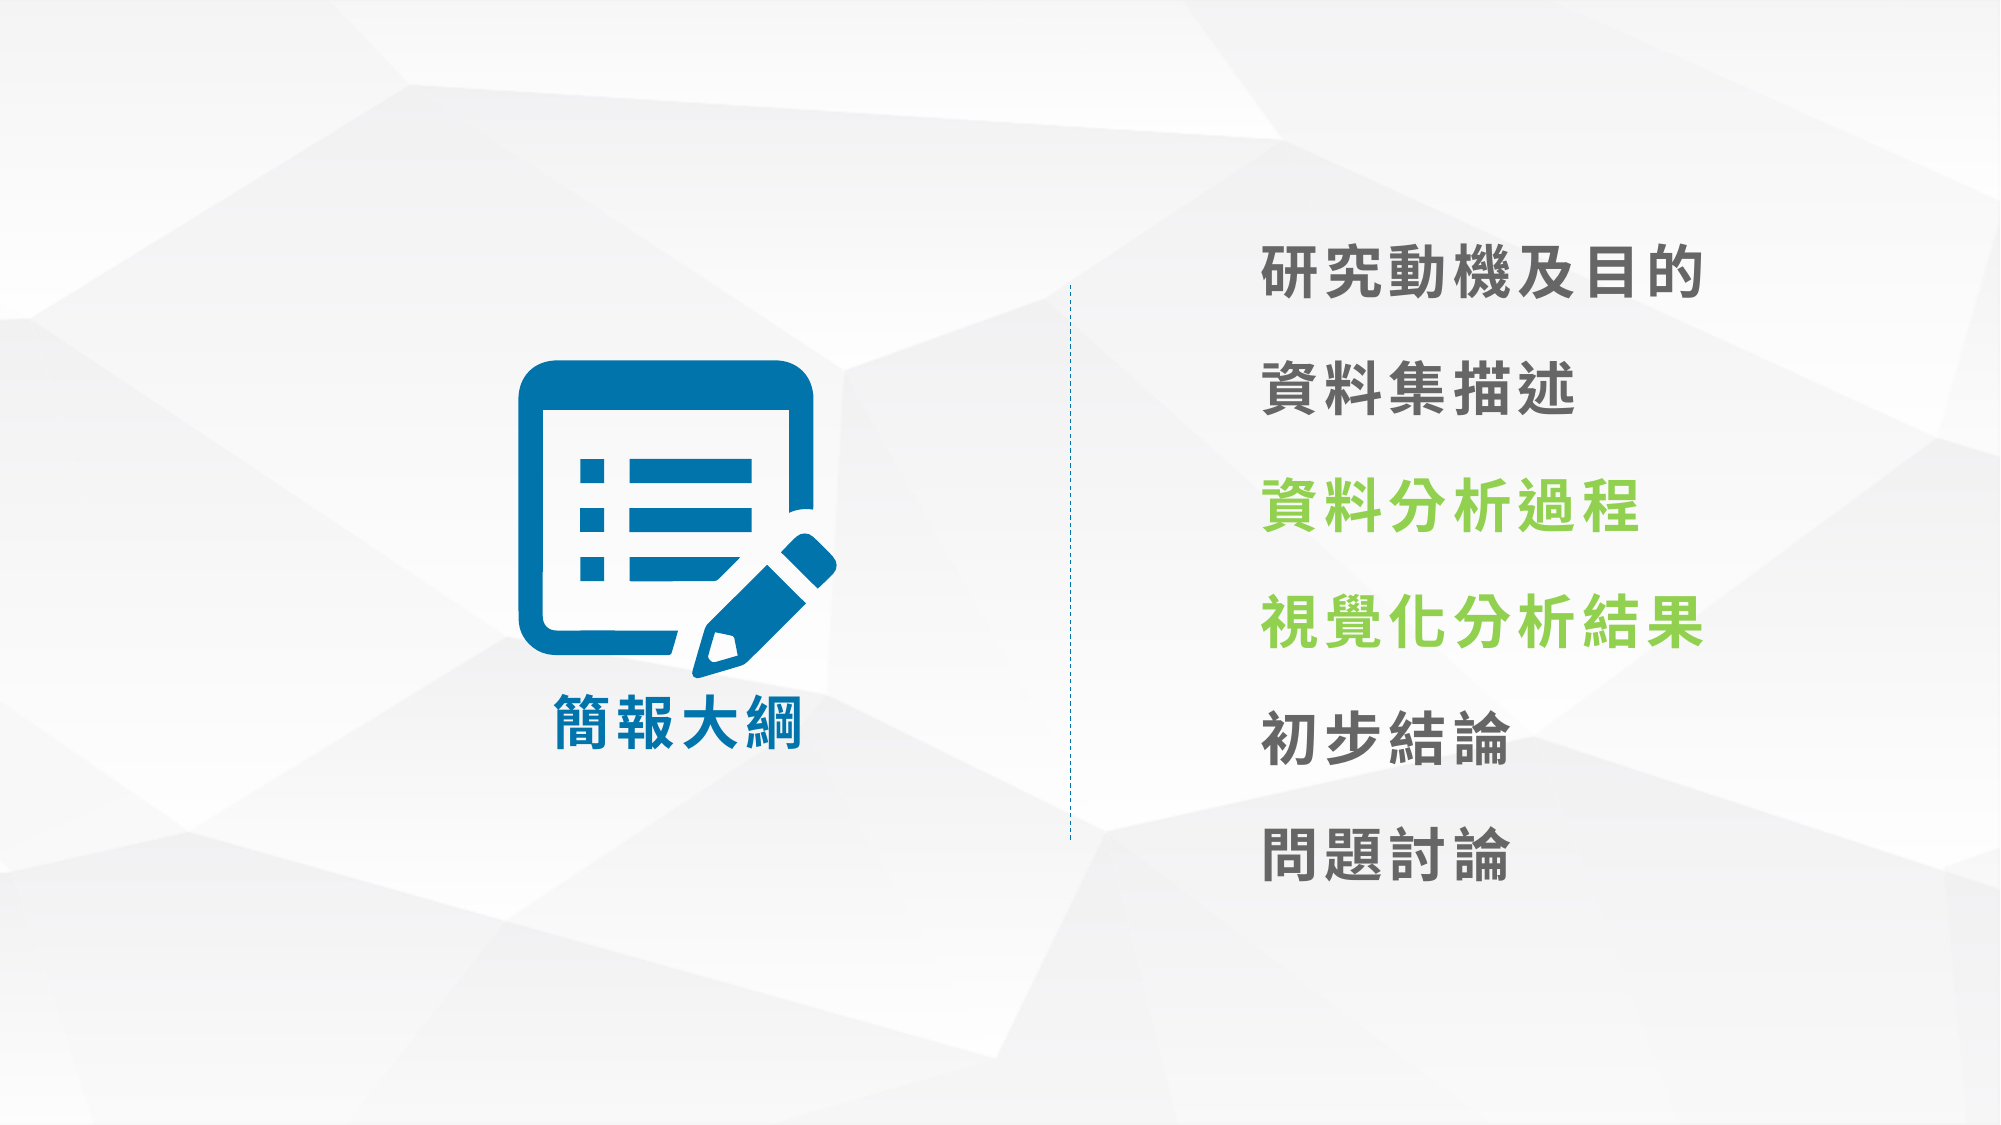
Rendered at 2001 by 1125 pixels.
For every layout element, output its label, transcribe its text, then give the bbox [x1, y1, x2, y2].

text_box 資料集描述 [1245, 344, 1677, 430]
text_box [518, 360, 838, 679]
text_box 資料分析過程 [1245, 461, 1715, 547]
text_box 視覺化分析結果 [1245, 577, 1767, 663]
text_box 問題討論 [1245, 810, 1734, 896]
text_box 初步結論 [1245, 694, 1540, 780]
text_box 簡報大綱 [460, 678, 896, 764]
picture [0, 0, 2001, 1125]
text_box 研究動機及目的 [1245, 228, 1790, 313]
